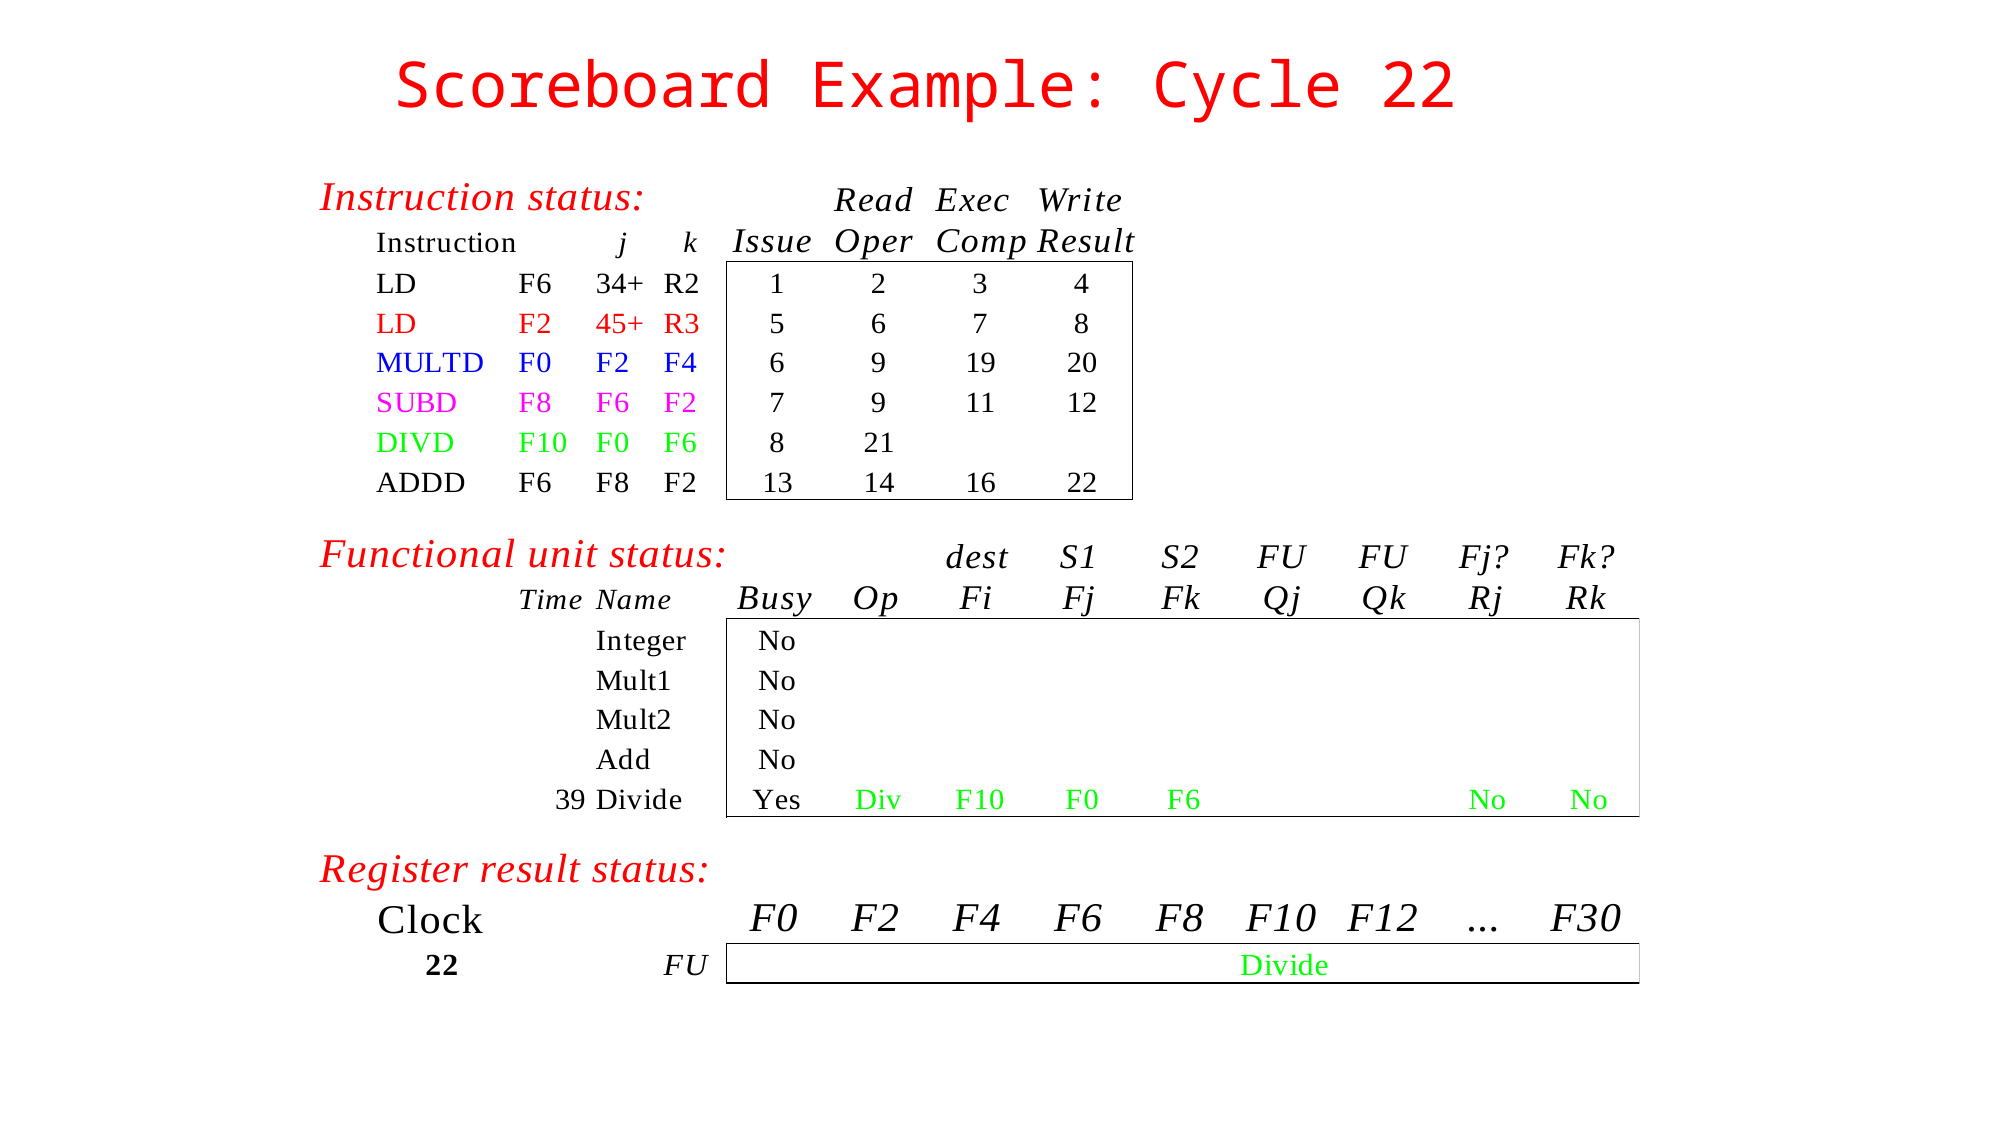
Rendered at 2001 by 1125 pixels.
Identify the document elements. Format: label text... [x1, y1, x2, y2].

title Scoreboard Example: Cycle 22 [375, 37, 1475, 138]
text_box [312, 168, 1641, 1024]
